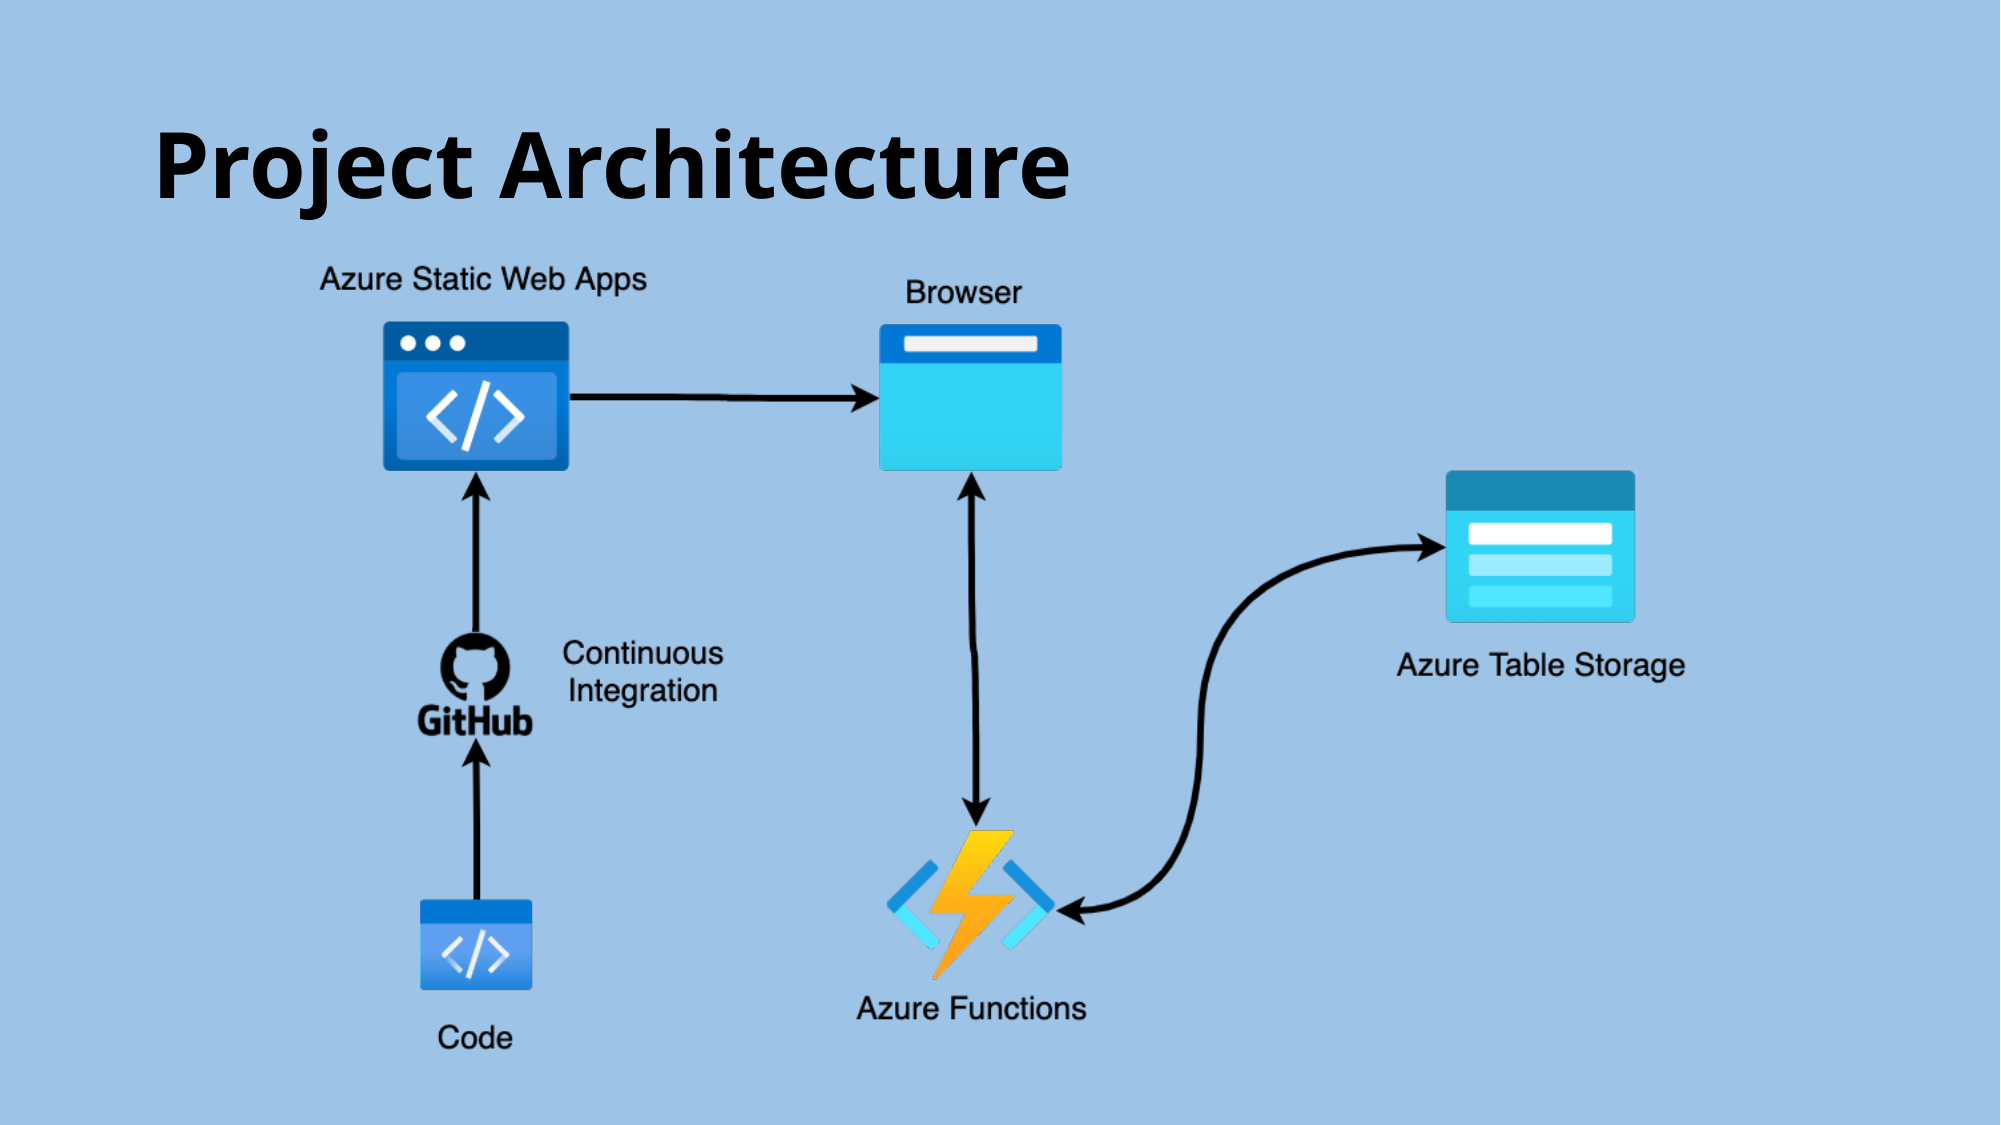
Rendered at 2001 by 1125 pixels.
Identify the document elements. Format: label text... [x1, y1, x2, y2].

title Project Architecture [137, 59, 1863, 278]
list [310, 258, 1695, 1058]
